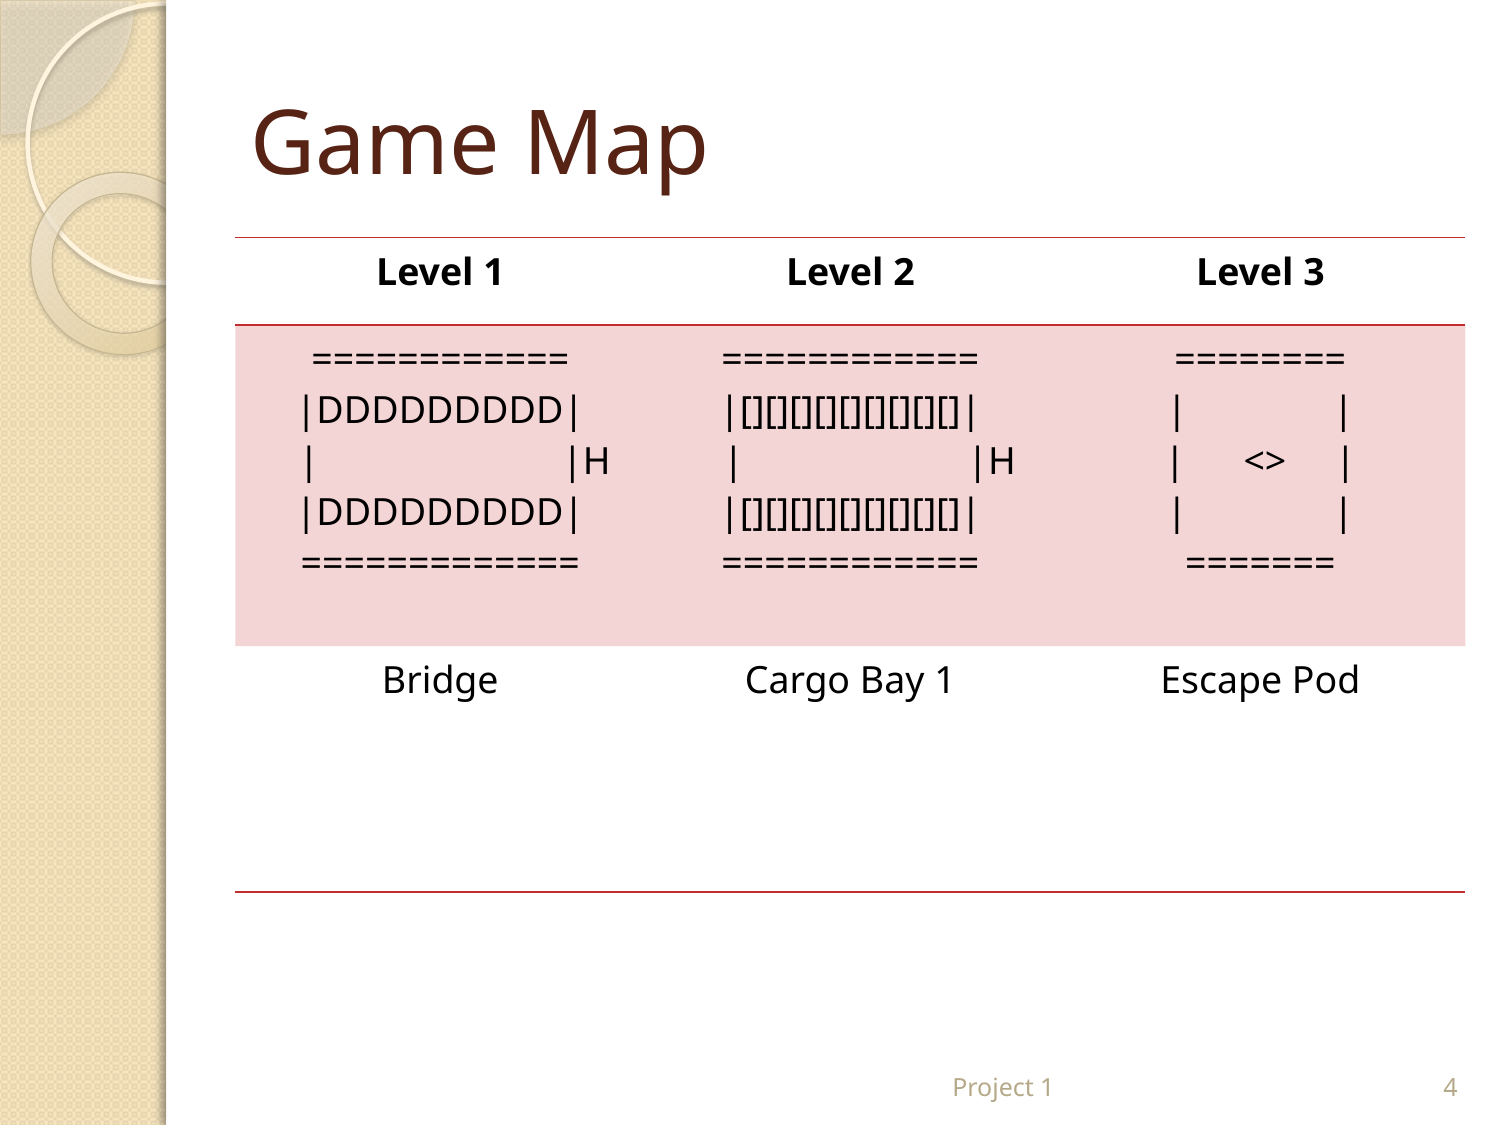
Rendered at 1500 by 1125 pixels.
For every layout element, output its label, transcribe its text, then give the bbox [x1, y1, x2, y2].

table_header Level 2 [645, 238, 1055, 324]
table_cell ============ |[][][][][][][][][]| | |H |[][][][][][][][][]| ============ [645, 326, 1055, 646]
table_cell ======== | | | <> | | | ======= [1055, 326, 1465, 646]
footer Project 1 [937, 1034, 1413, 1113]
table_header Level 1 [235, 238, 645, 324]
table_header Level 3 [1055, 238, 1465, 324]
table_cell ============ |DDDDDDDDD| | |H |DDDDDDDDD| ============= [235, 326, 645, 646]
table_cell Bridge [235, 646, 645, 891]
table_cell Escape Pod [1055, 646, 1465, 891]
title Game Map [235, 45, 1466, 233]
slide_number 4 [1413, 1034, 1488, 1113]
table_cell Cargo Bay 1 [645, 646, 1055, 891]
